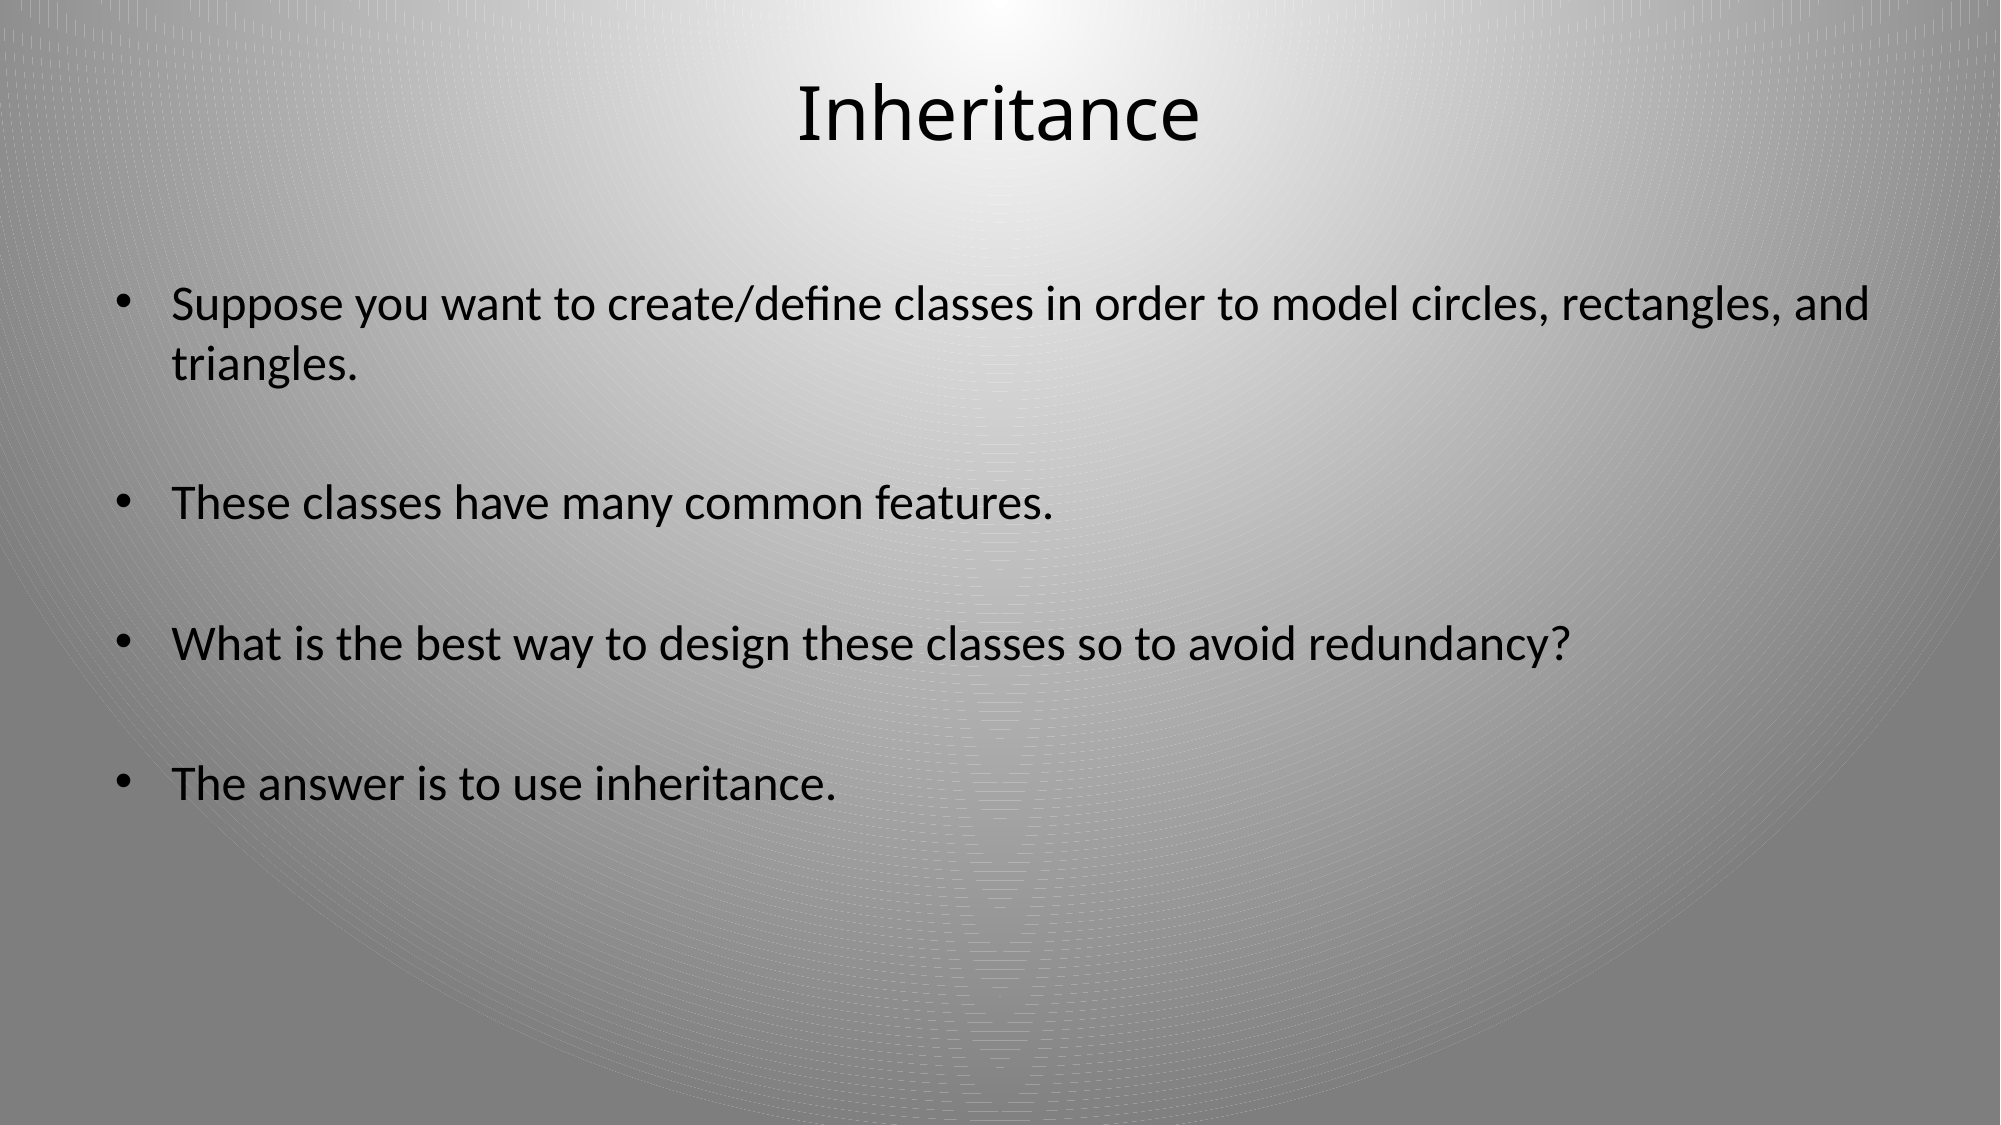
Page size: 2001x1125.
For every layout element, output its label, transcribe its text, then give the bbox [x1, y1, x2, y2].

list Suppose you want to create/define classes in order to model circles, rectangles, and triangles. These classes have many common features. What is the best way to design these classes so to avoid redundancy? The answer is to use inheritance. [99, 262, 1900, 1005]
title Inheritance [99, 45, 1900, 175]
